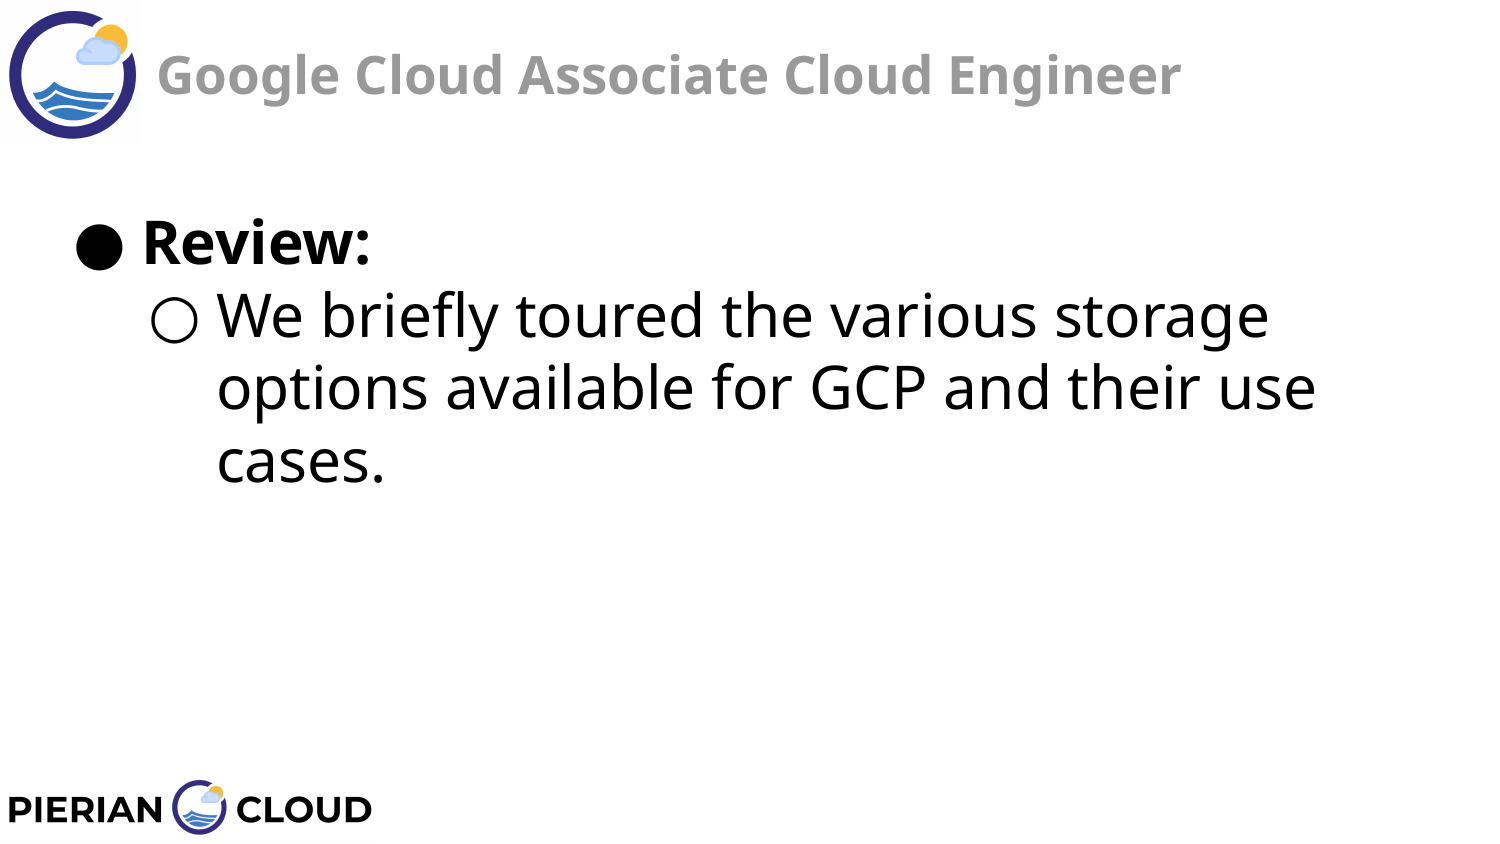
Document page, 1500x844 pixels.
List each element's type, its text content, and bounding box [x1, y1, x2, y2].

subtitle Review: We briefly toured the various storage options available for GCP and their use cases. [51, 189, 1476, 779]
title Google Cloud Associate Cloud Engineer [146, 25, 1420, 120]
picture [0, 758, 375, 844]
picture [0, 0, 142, 146]
